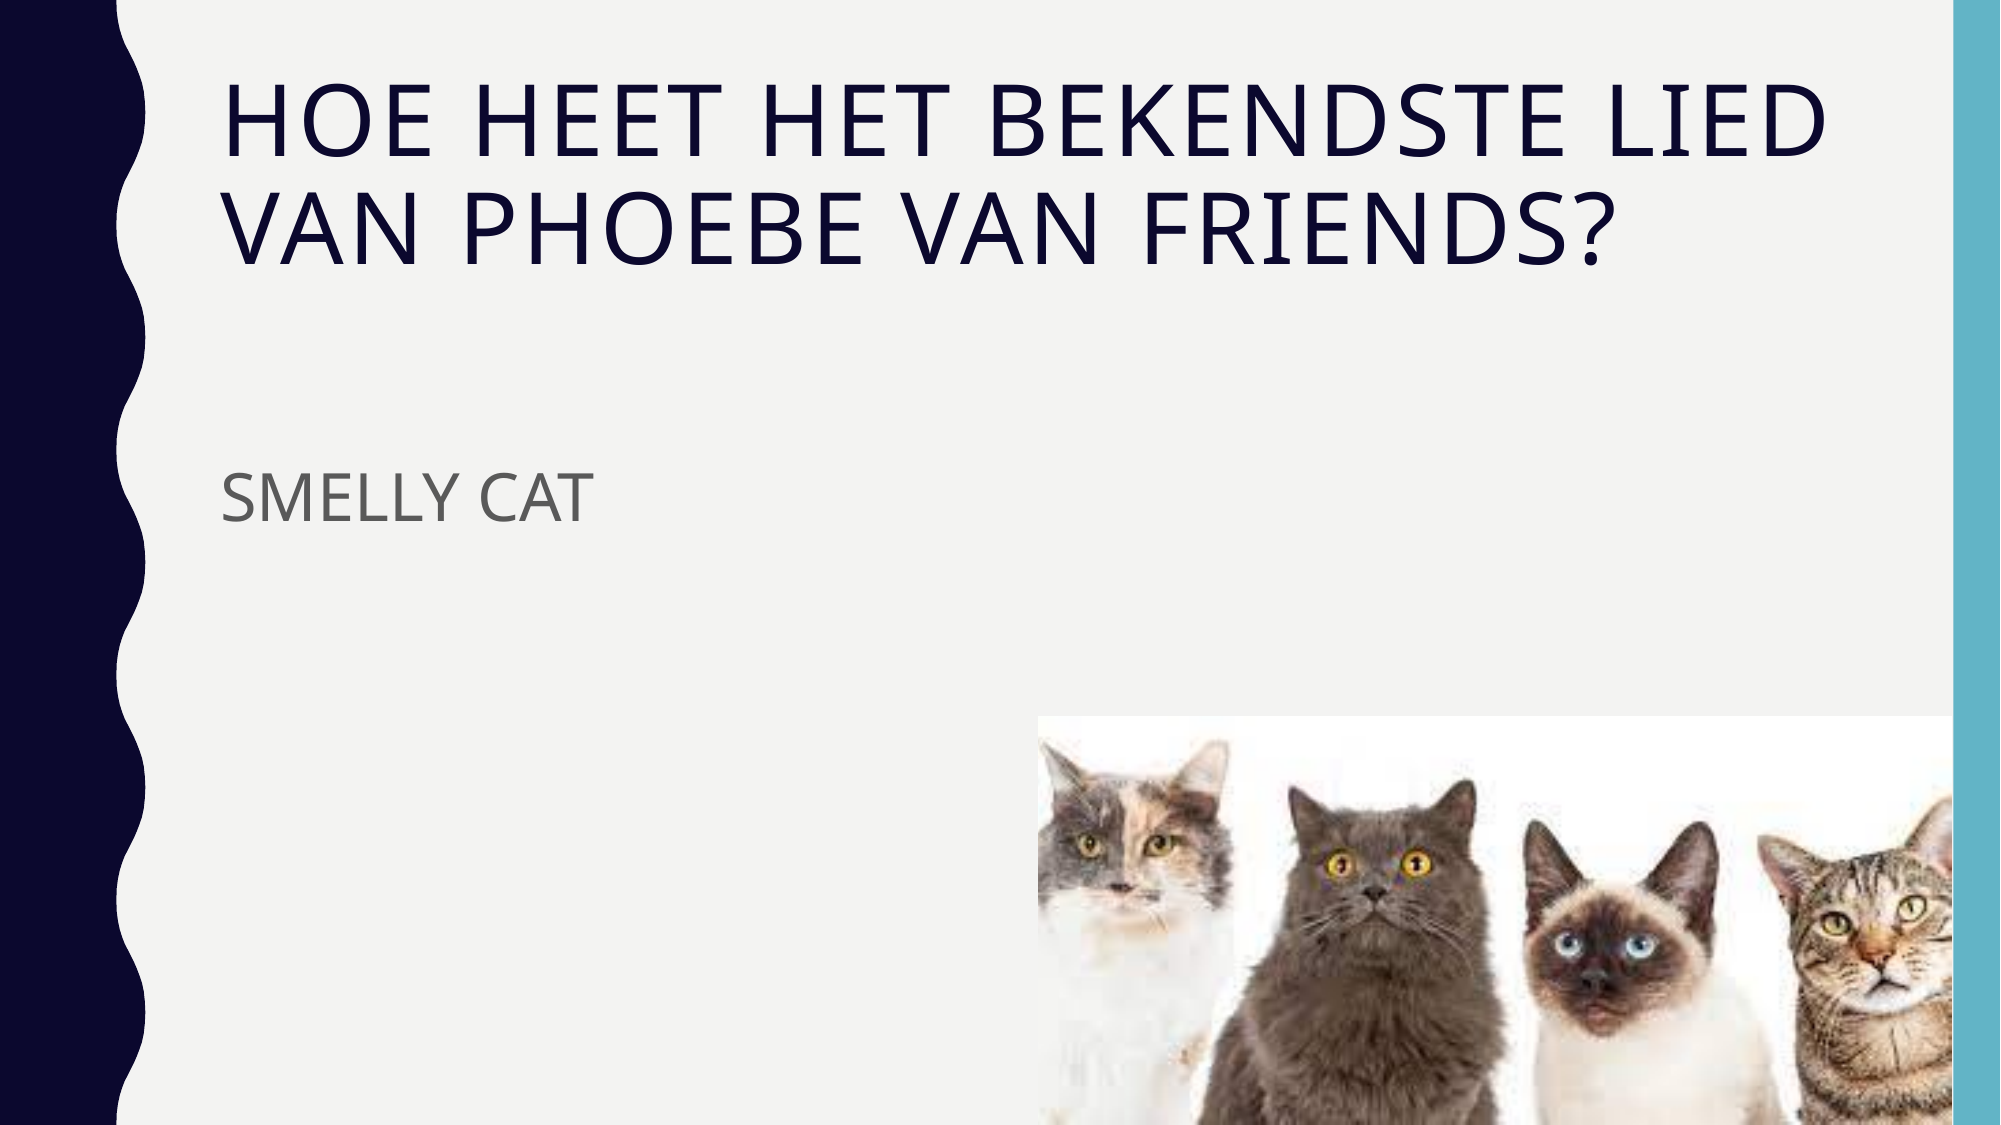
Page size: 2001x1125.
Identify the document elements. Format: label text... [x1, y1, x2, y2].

picture [1038, 716, 1952, 1125]
list SMELLY CAT [205, 375, 1875, 965]
title Hoe heet het bekendste lied van Phoebe van friends? [205, 62, 1875, 308]
